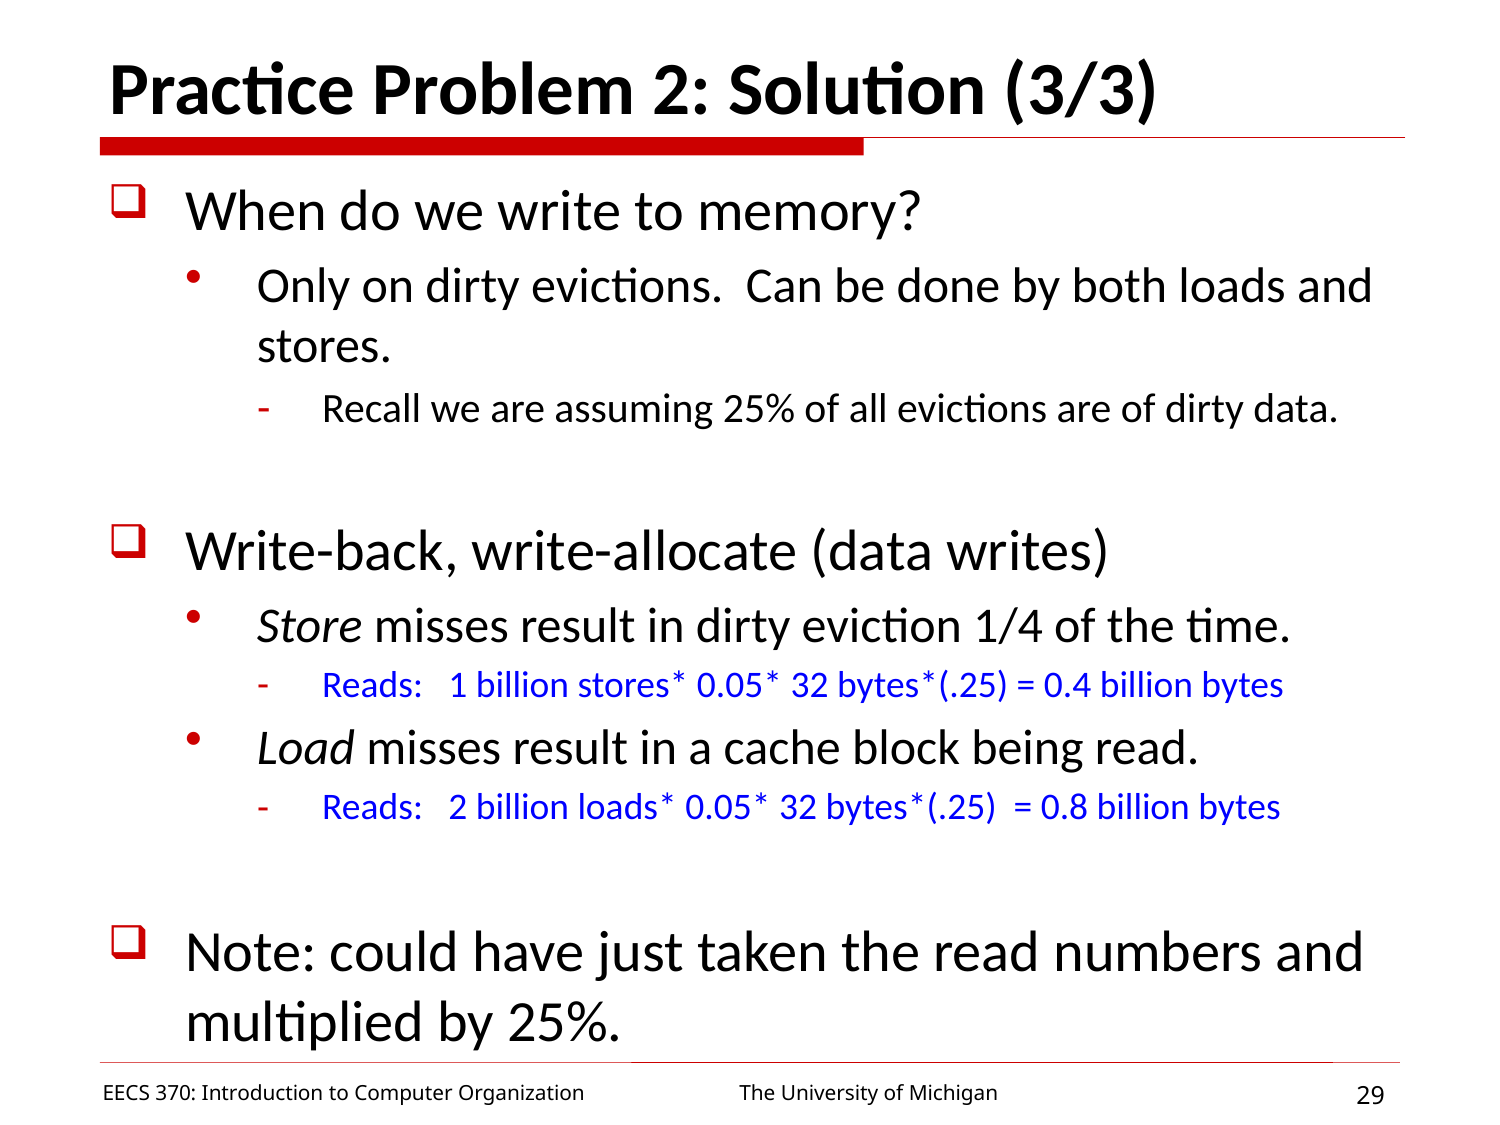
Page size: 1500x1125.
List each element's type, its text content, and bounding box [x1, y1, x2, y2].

title Practice Problem 2: Solution (3/3) [94, 0, 1407, 138]
footer EECS 370: Introduction to Computer Organization [87, 1071, 676, 1125]
slide_number 29 [1149, 1071, 1401, 1125]
list When do we write to memory? Only on dirty evictions. Can be done by both loads and stores. Recall we are assuming 25% of all evictions are of dirty data. Write-back, write-allocate (data writes) Store misses result in dirty eviction 1/4 of the time. Reads: 1 billion stores* 0.05* 32 bytes*(.25) = 0.4 billion bytes Load misses result in a cache block being read. Reads: 2 billion loads* 0.05* 32 bytes*(.25) = 0.8 billion bytes Note: could have just taken the read numbers and multiplied by 25%. [92, 164, 1406, 1054]
